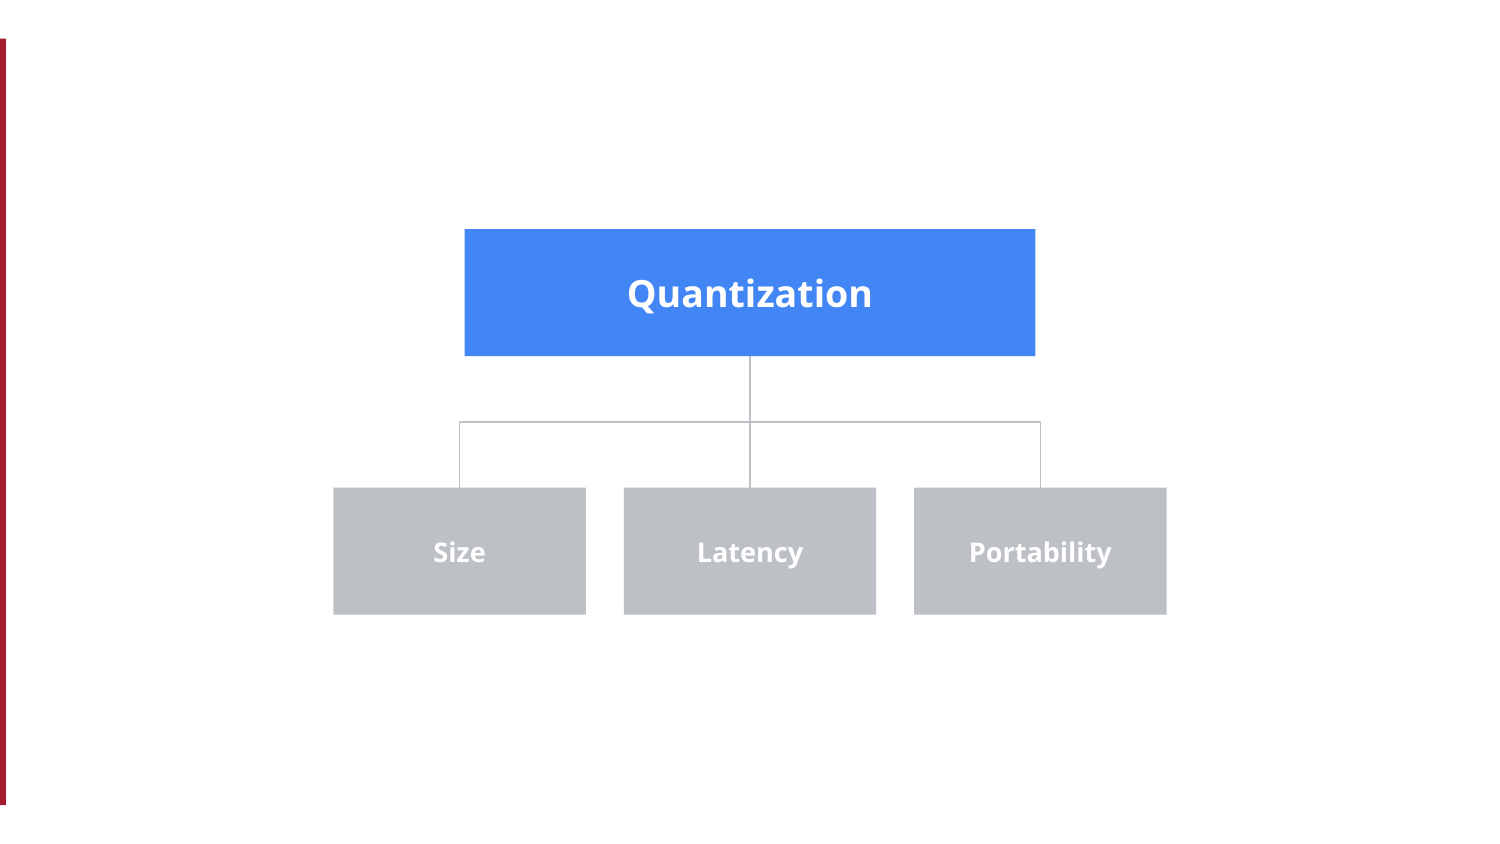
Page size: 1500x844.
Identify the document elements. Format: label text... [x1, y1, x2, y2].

text_box Latency [623, 487, 877, 615]
text_box Size [333, 487, 586, 615]
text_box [538, 276, 671, 568]
text_box Quantization [464, 229, 1036, 357]
text_box Portability [914, 487, 1167, 615]
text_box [829, 276, 962, 568]
